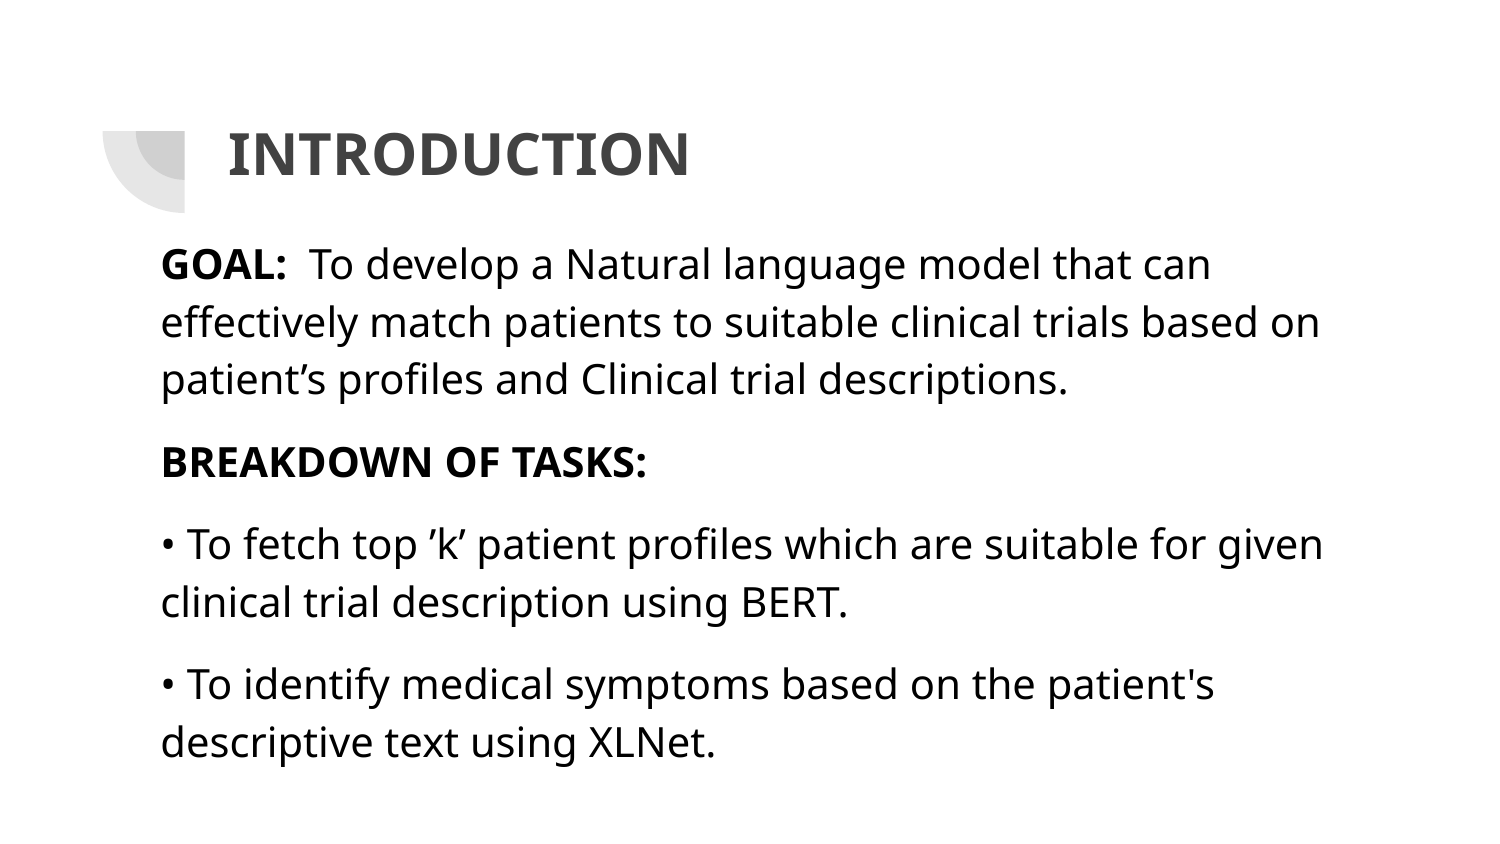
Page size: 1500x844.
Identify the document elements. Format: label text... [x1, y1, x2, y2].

title INTRODUCTION [213, 98, 1368, 215]
list GOAL: To develop a Natural language model that can effectively match patients to suitable clinical trials based on patient’s profiles and Clinical trial descriptions. BREAKDOWN OF TASKS: • To fetch top ’k’ patient profiles which are suitable for given clinical trial description using BERT. • To identify medical symptoms based on the patient's descriptive text using XLNet. [145, 215, 1368, 758]
